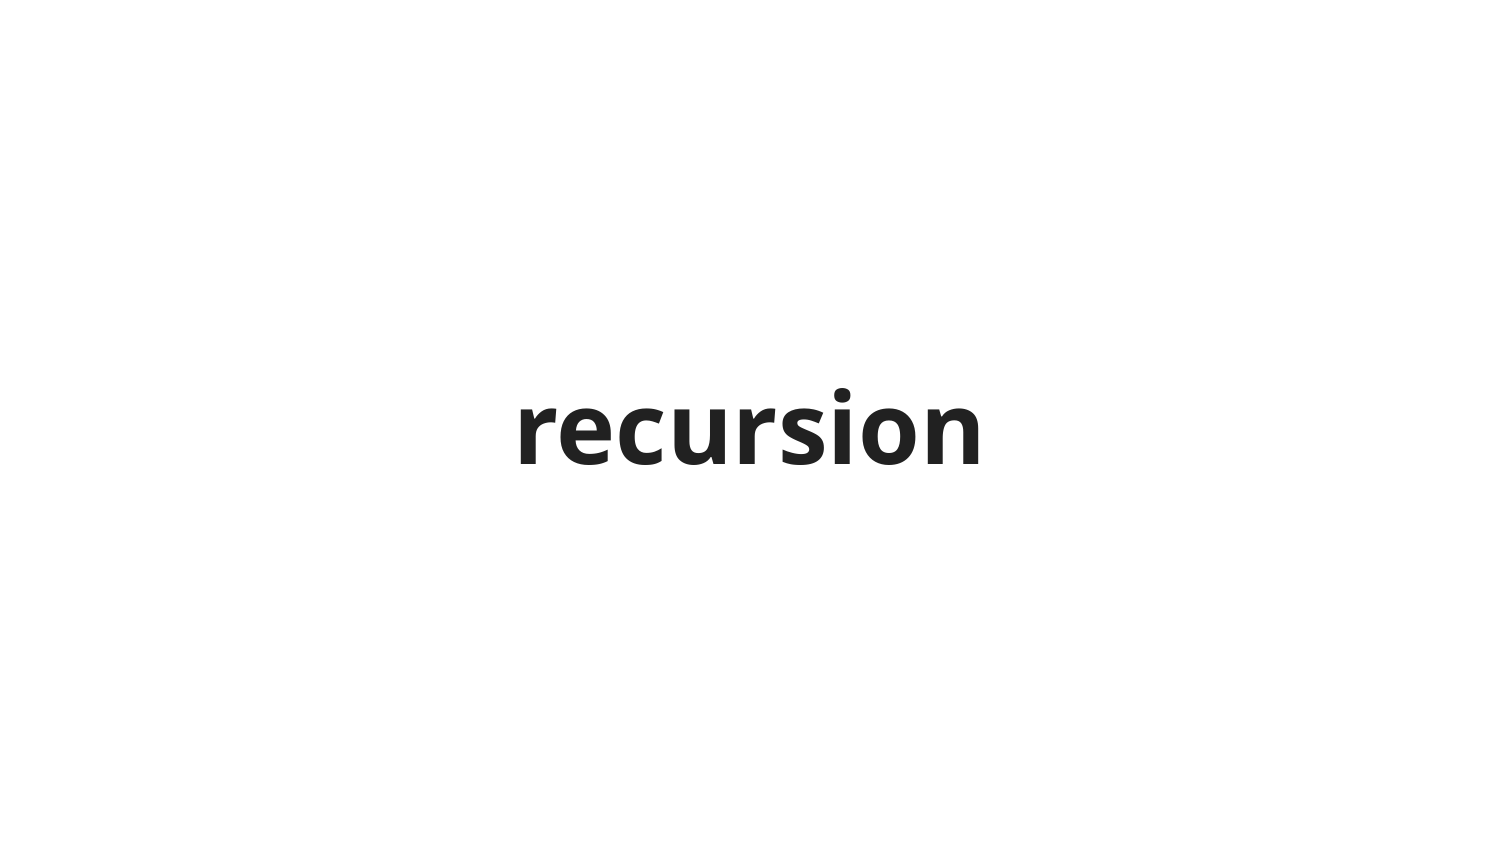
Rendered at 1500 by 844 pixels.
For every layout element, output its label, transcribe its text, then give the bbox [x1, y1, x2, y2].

title recursion [51, 349, 1449, 494]
